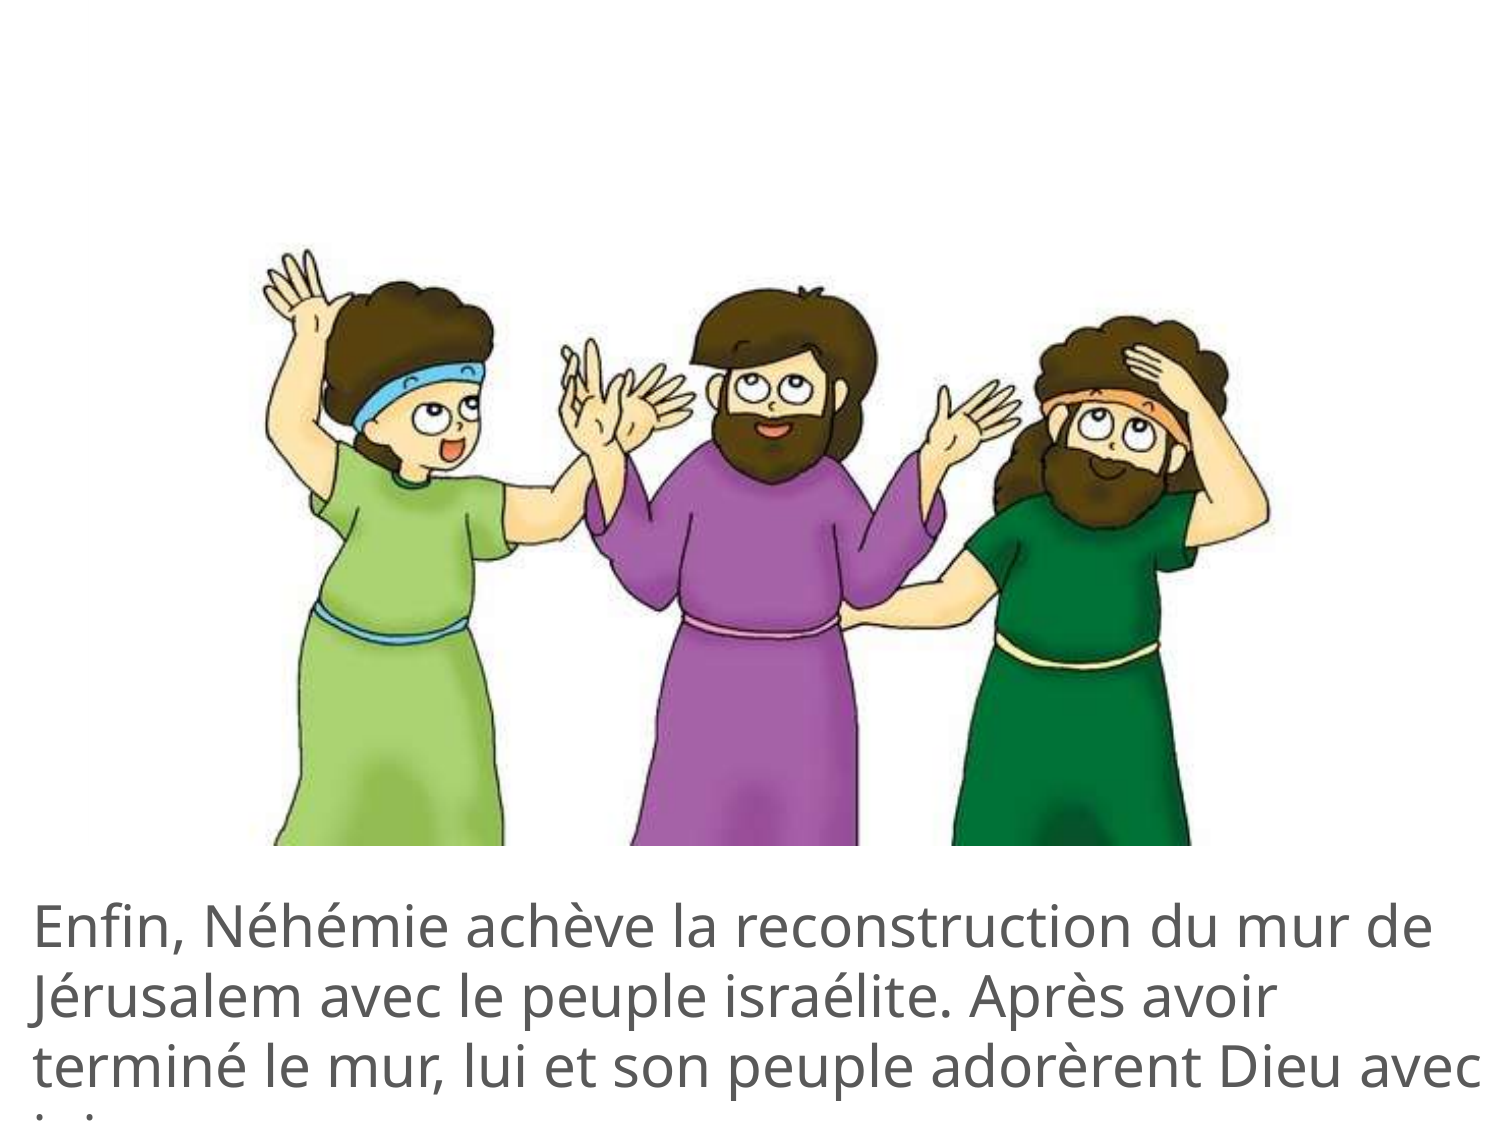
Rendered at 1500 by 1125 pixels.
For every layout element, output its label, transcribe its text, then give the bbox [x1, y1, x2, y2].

picture [87, 0, 1410, 847]
text_box Enfin, Néhémie achève la reconstruction du mur de Jérusalem avec le peuple israélite. Après avoir terminé le mur, lui et son peuple adorèrent Dieu avec joie. [17, 881, 1500, 1125]
